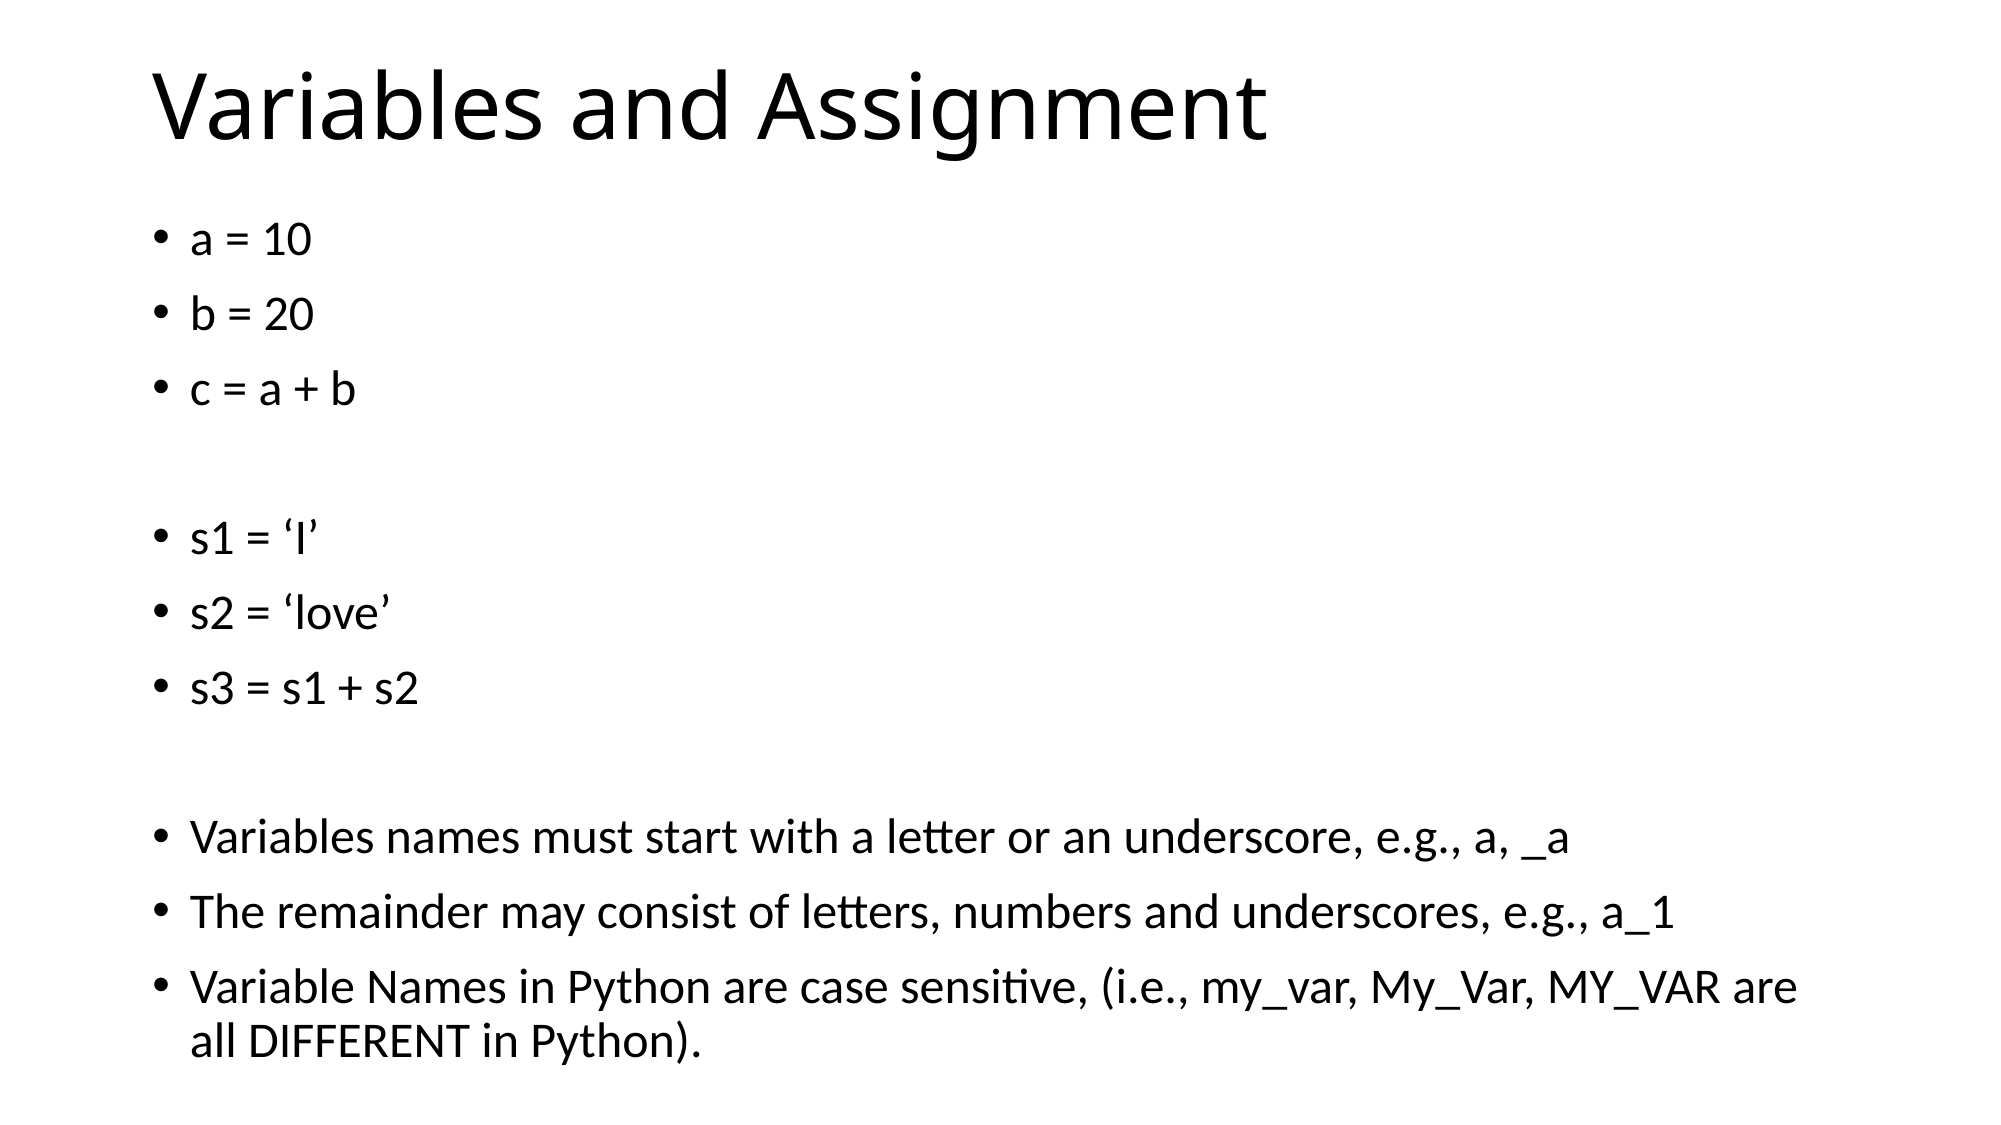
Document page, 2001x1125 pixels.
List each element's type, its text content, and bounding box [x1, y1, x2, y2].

title Variables and Assignment [137, 15, 1863, 204]
list a = 10 b = 20 c = a + b s1 = ‘I’ s2 = ‘love’ s3 = s1 + s2 Variables names must start with a letter or an underscore, e.g., a, _a The remainder may consist of letters, numbers and underscores, e.g., a_1 Variable Names in Python are case sensitive, (i.e., my_var, My_Var, MY_VAR are all DIFFERENT in Python). [137, 204, 1863, 1075]
